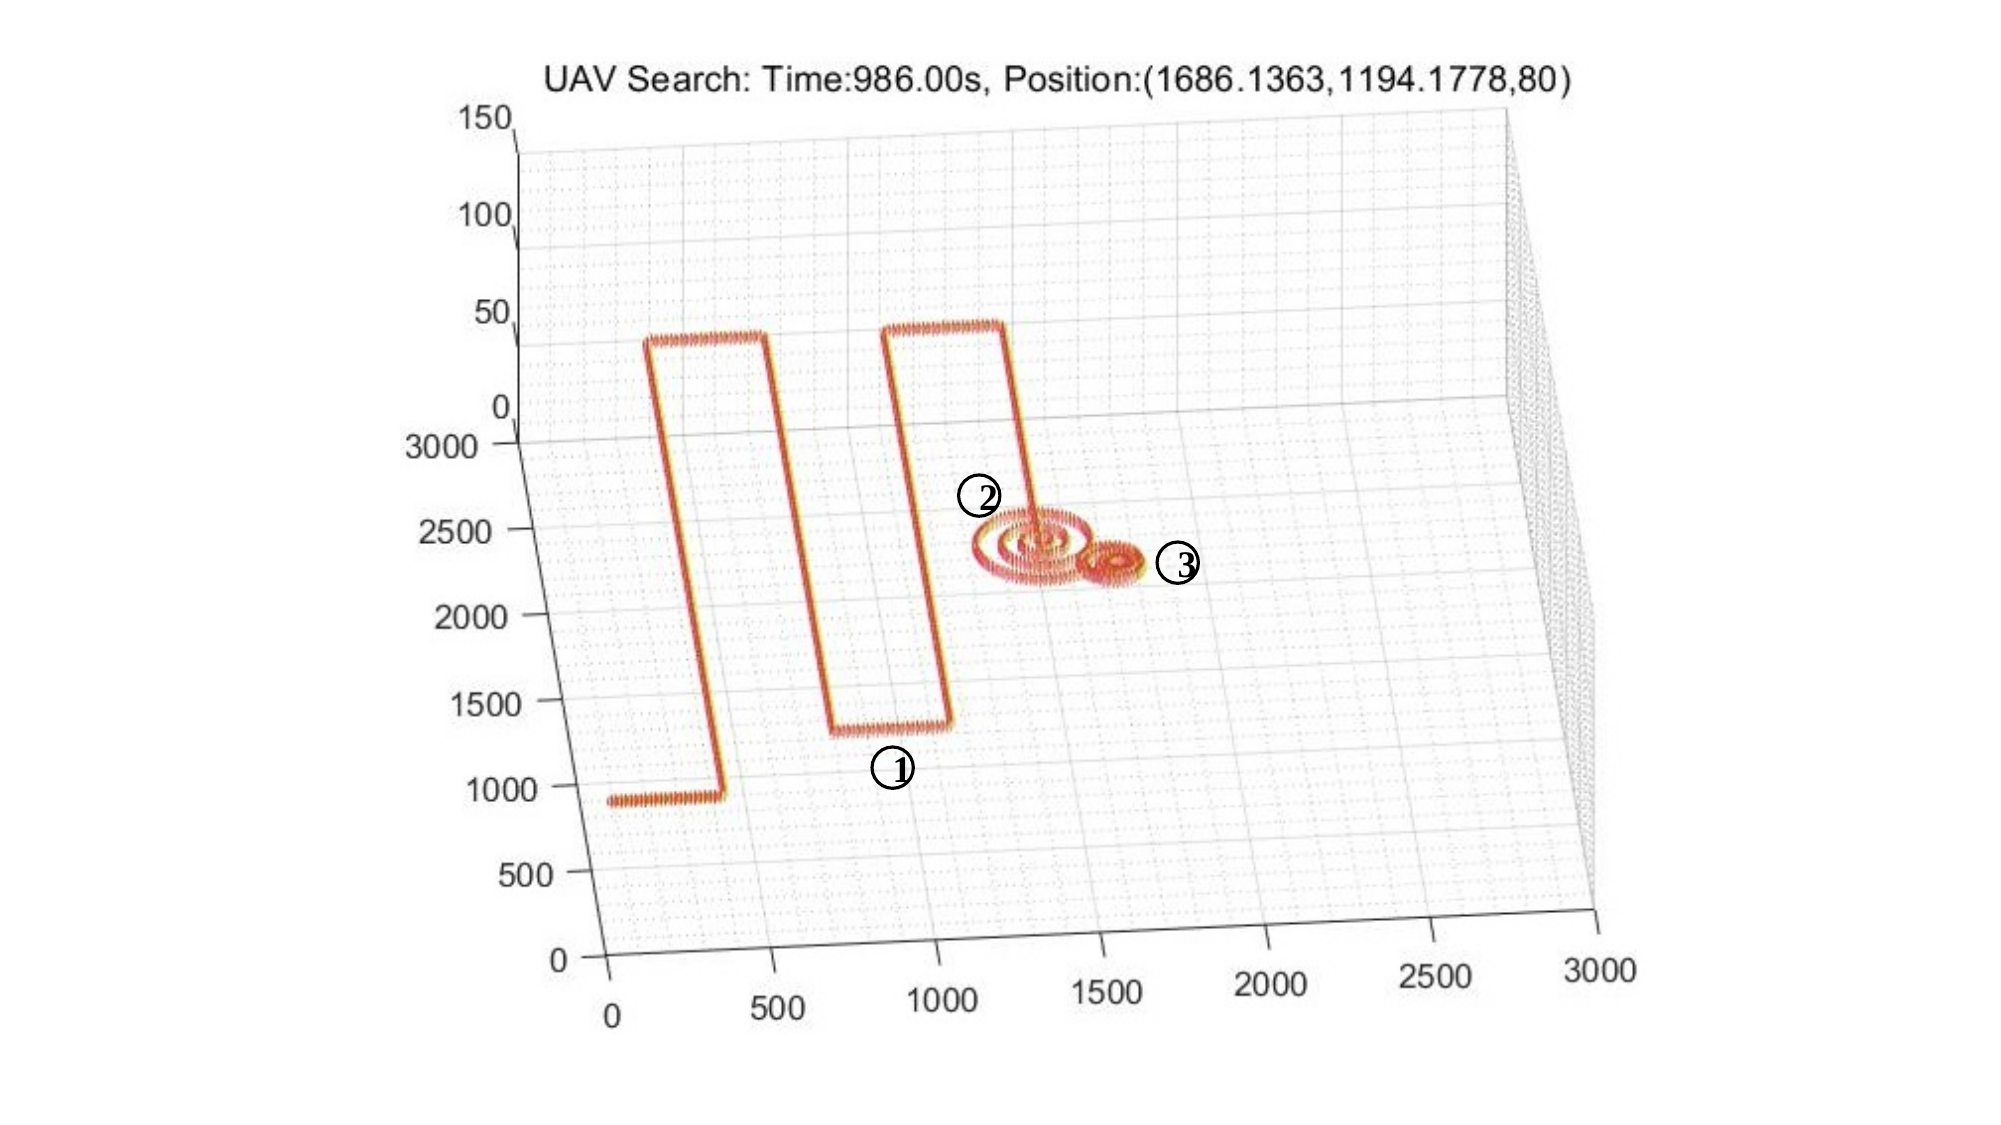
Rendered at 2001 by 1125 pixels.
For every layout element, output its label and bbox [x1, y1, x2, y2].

picture [399, 56, 1647, 1034]
